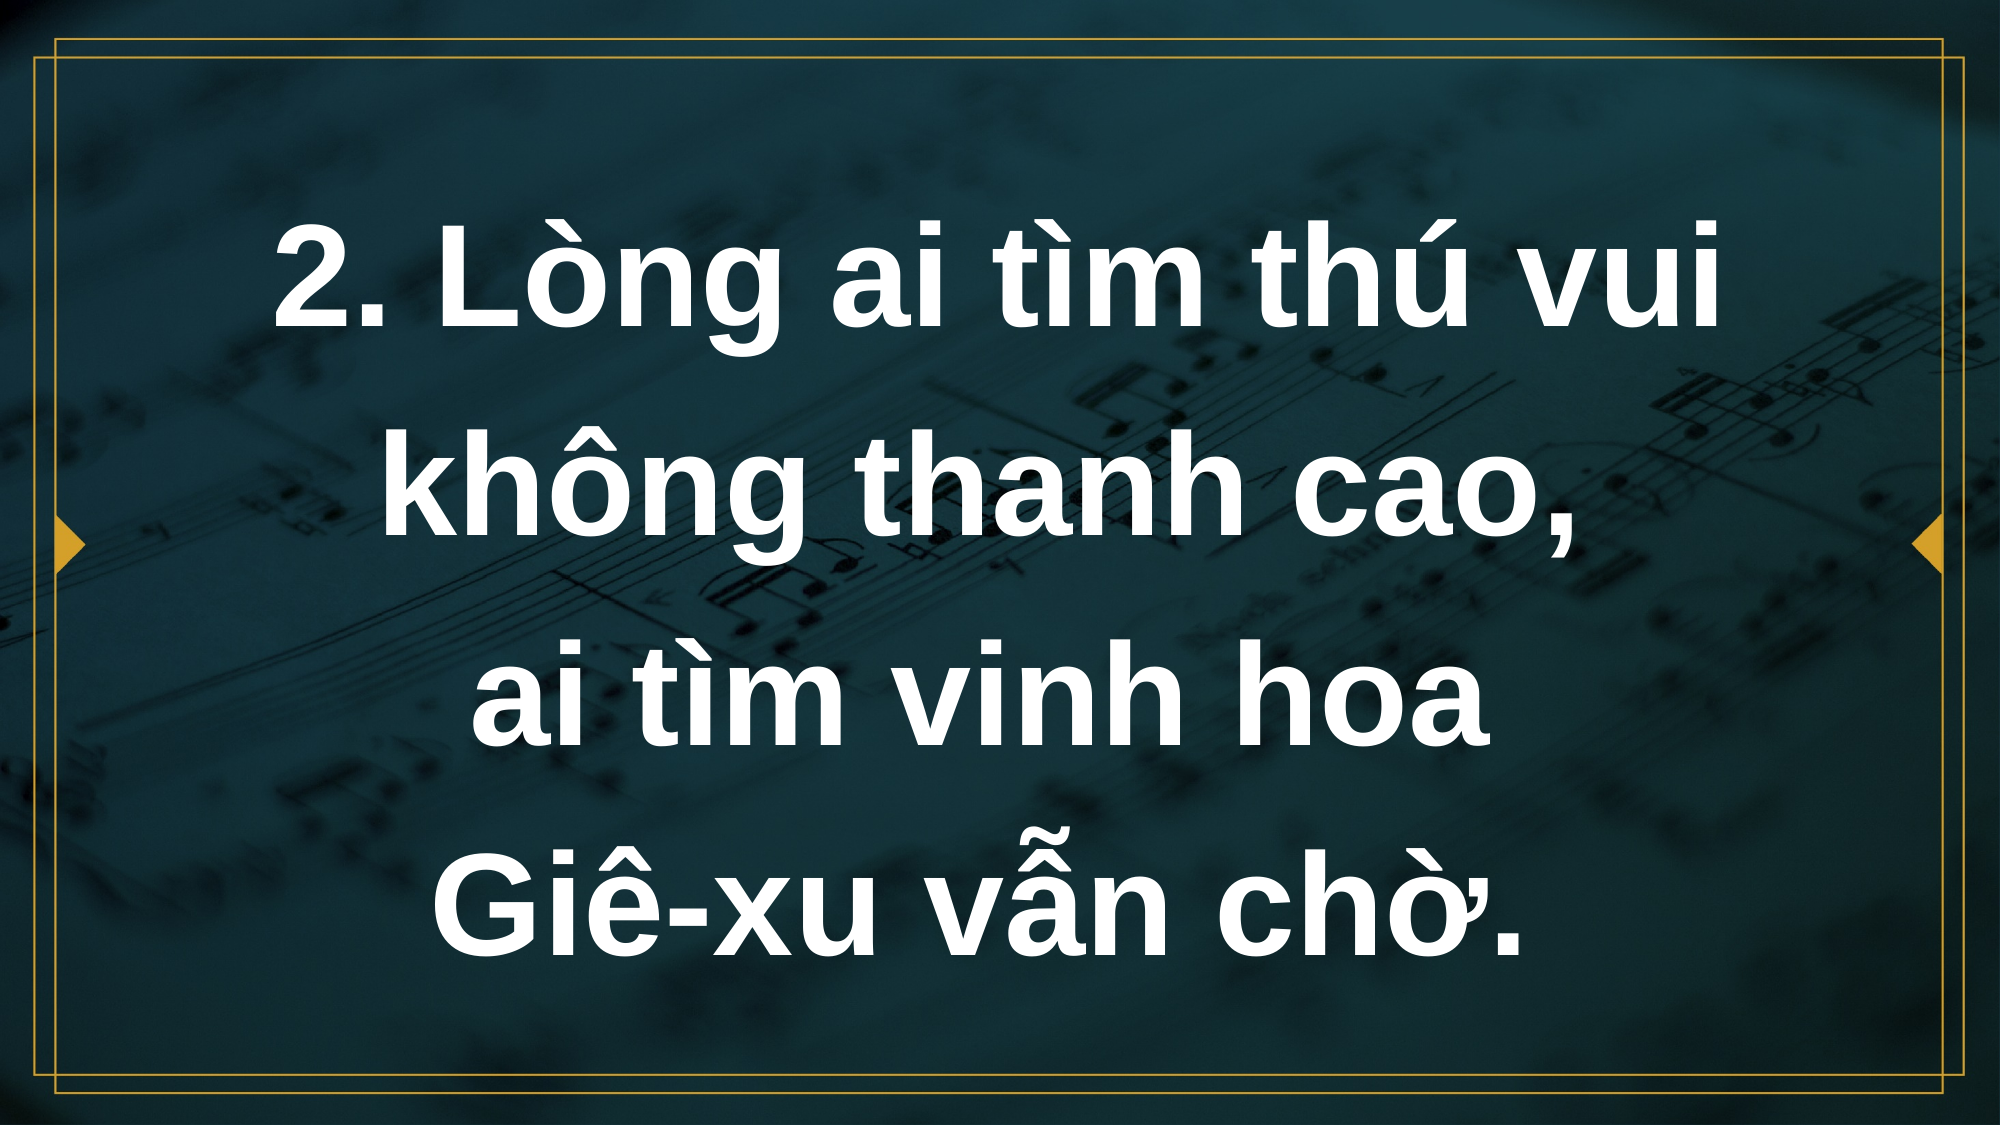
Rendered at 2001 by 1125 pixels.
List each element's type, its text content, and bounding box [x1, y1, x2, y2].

title 2. Lòng ai tìm thú vui không thanh cao, ai tìm vinh hoa Giê-xu vẫn chờ. [55, 53, 1945, 1077]
picture [0, 0, 2000, 1125]
